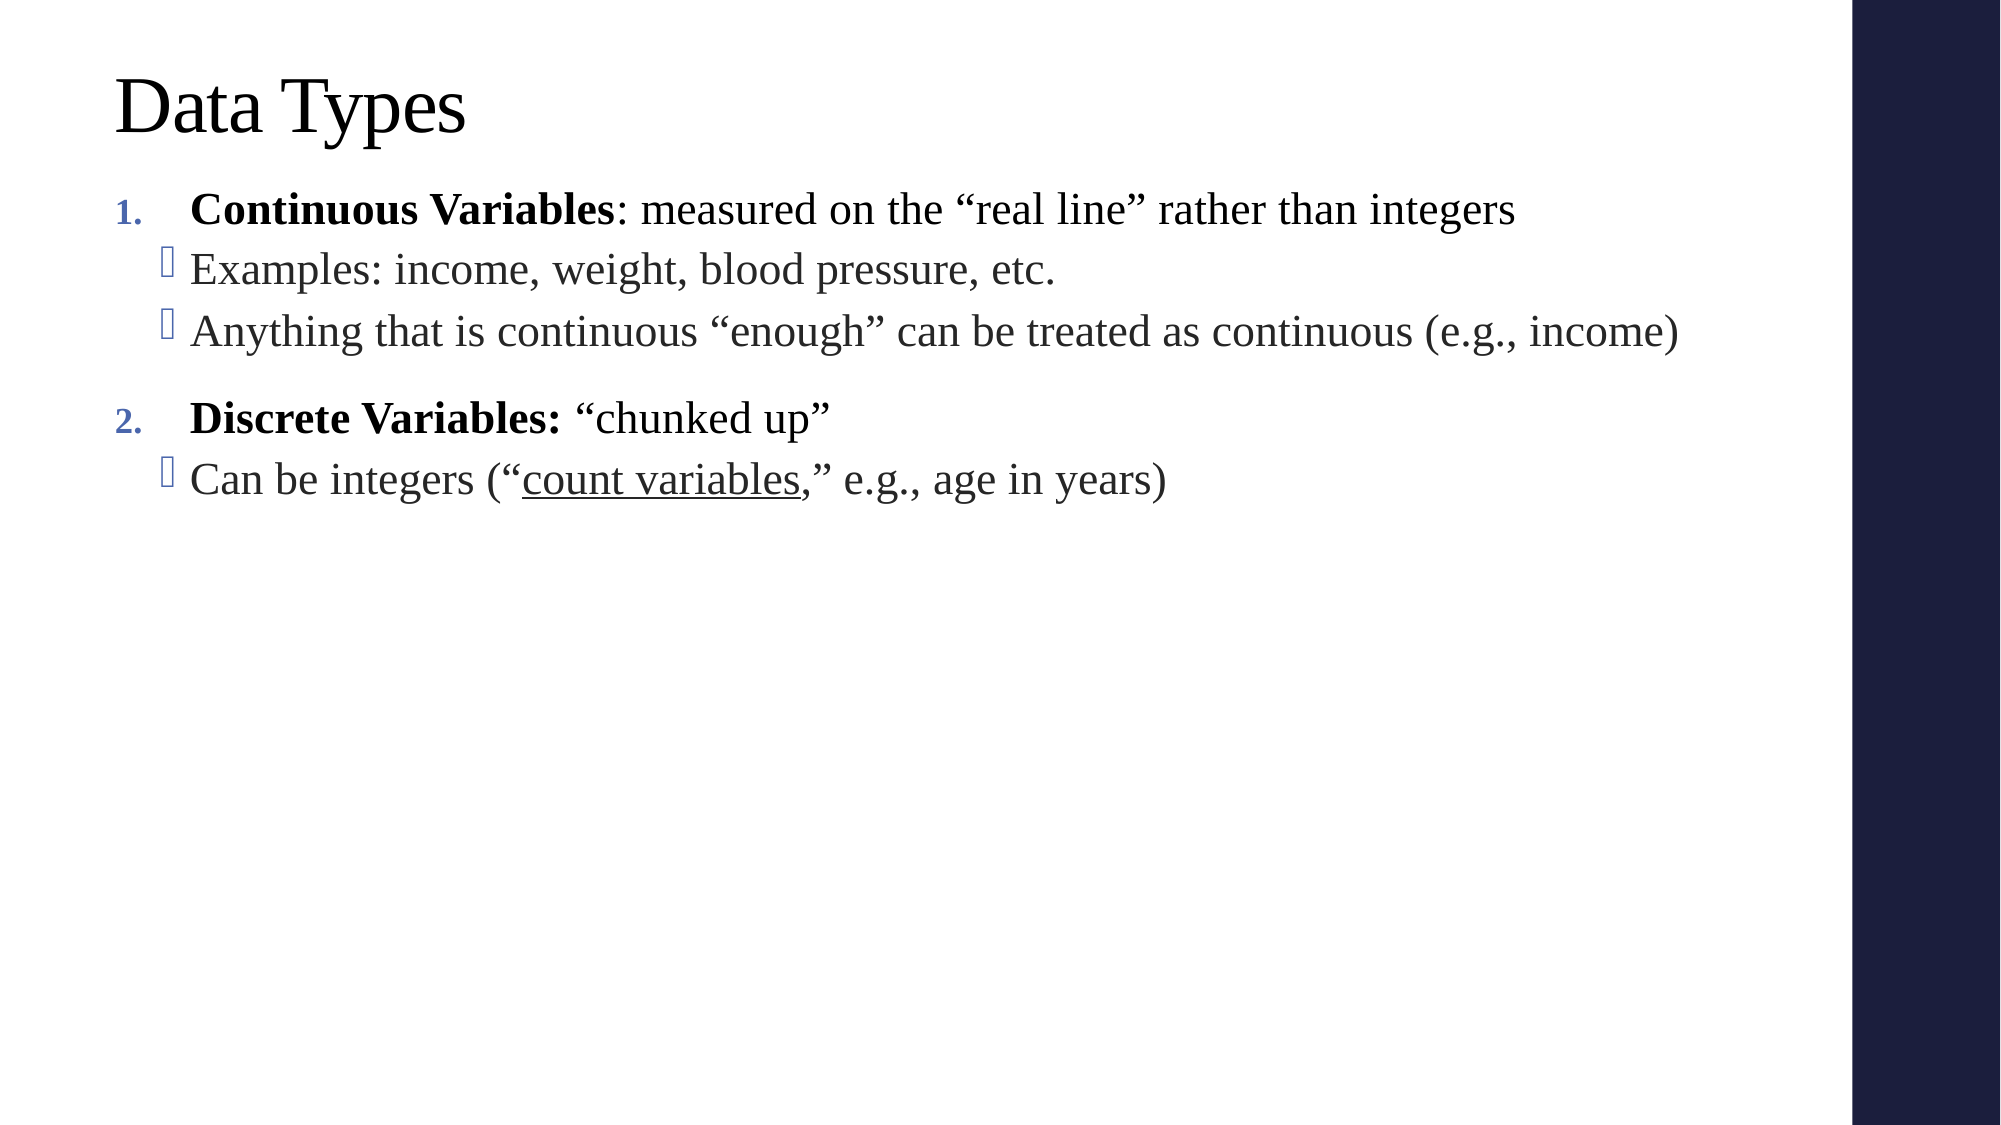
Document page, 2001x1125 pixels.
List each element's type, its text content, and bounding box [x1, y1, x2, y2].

title Data Types [99, 55, 1675, 158]
list Continuous Variables: measured on the “real line” rather than integers Examples: income, weight, blood pressure, etc. Anything that is continuous “enough” can be treated as continuous (e.g., income) Discrete Variables: “chunked up” Can be integers (“count variables,” e.g., age in years) [99, 174, 1775, 1019]
